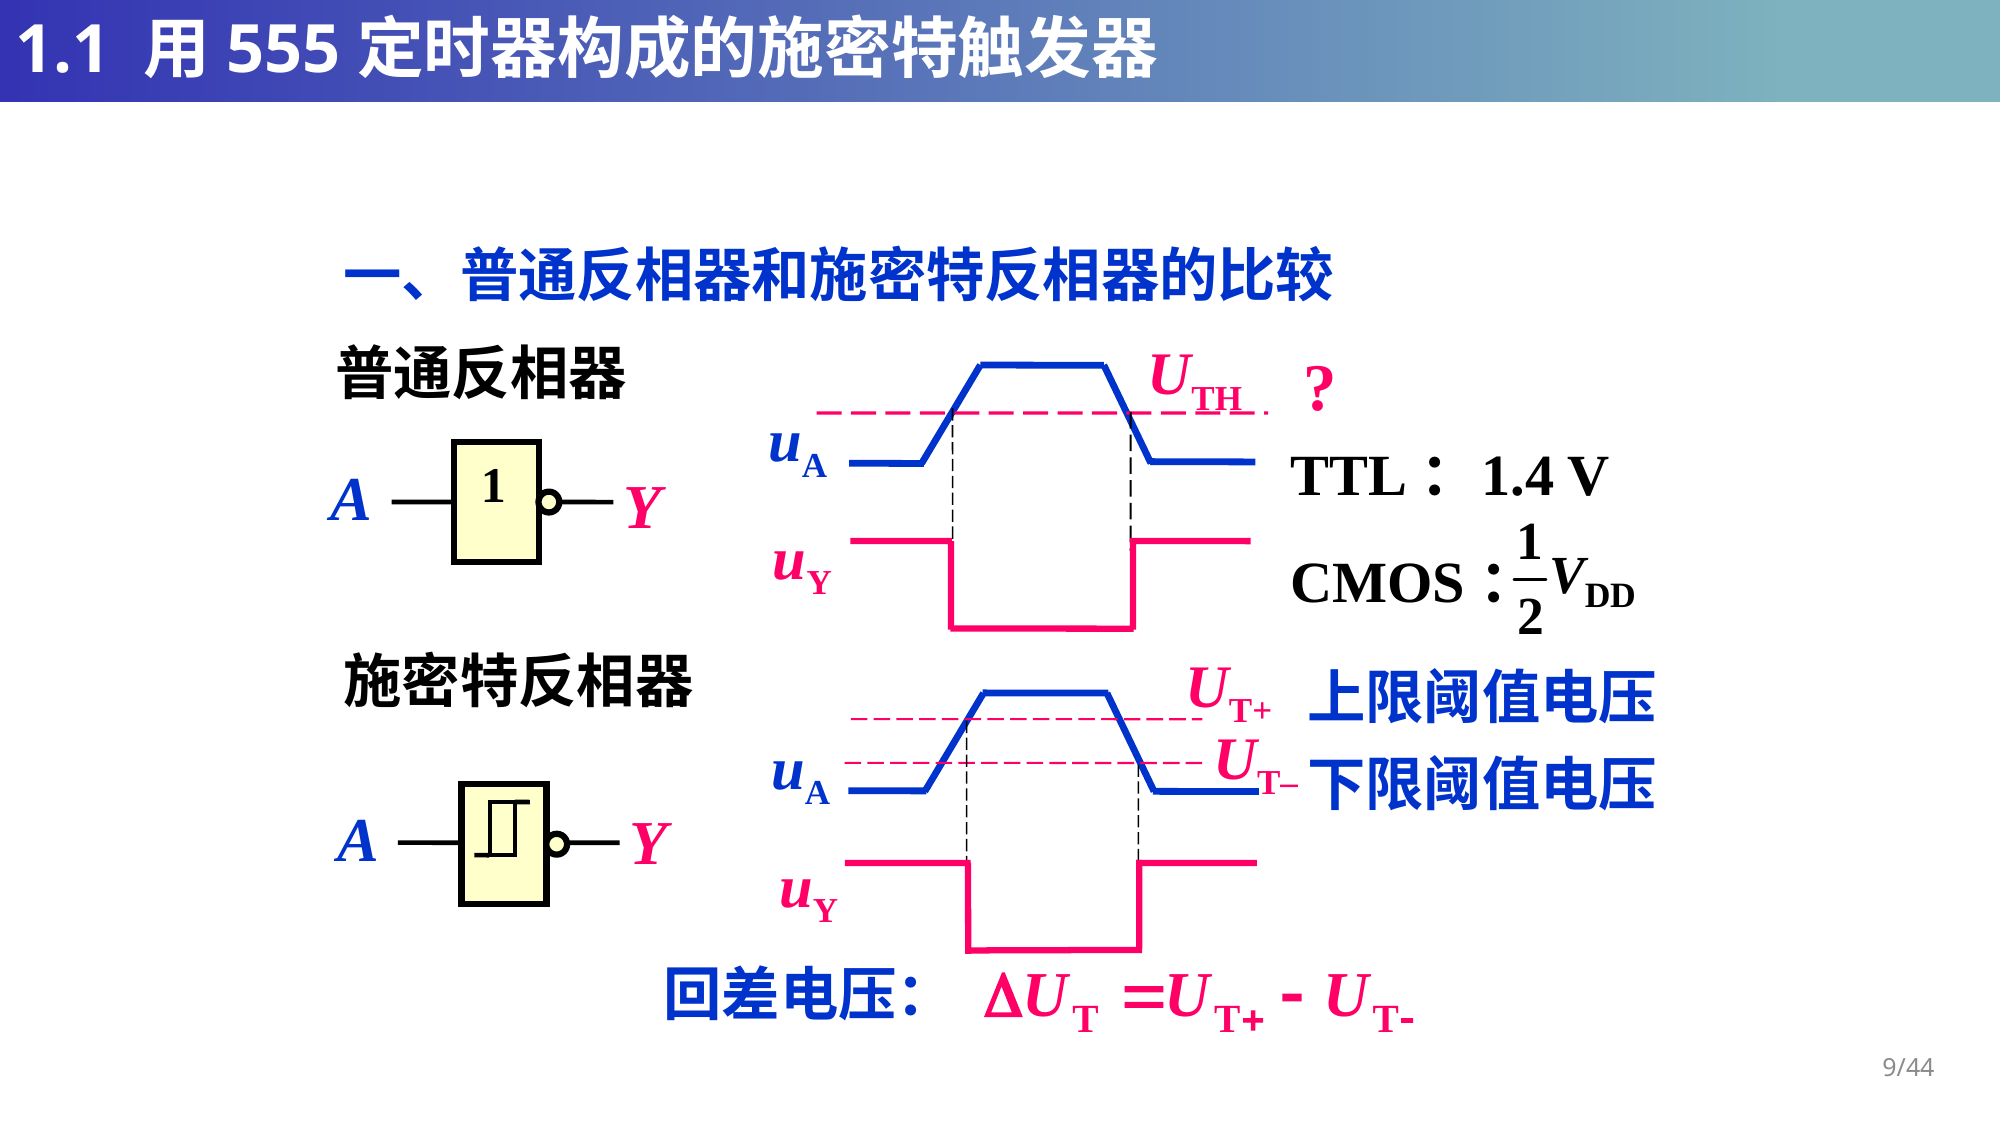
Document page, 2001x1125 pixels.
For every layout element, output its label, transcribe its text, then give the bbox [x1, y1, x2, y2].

text_box 下限阈值电压 [1292, 739, 1720, 825]
text_box ? [1288, 336, 1482, 430]
text_box 回差电压： [648, 949, 970, 1035]
text_box uY [764, 839, 854, 937]
text_box 上限阈值电压 [1292, 652, 1726, 738]
text_box CMOS： [1275, 536, 1504, 622]
text_box 普通反相器 [320, 328, 701, 414]
text_box 施密特反相器 [328, 636, 758, 722]
text_box UTH [1132, 326, 1289, 425]
text_box UT– [1198, 711, 1355, 809]
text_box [330, 441, 706, 563]
slide_number 9/44 [1753, 1038, 1950, 1099]
text_box UT+ [1170, 639, 1327, 711]
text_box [1504, 504, 1648, 648]
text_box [768, 365, 1256, 474]
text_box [850, 541, 1251, 630]
title 1.1 用555定时器构成的施密特触发器 [0, 0, 2000, 102]
text_box 一、普通反相器和施密特反相器的比较 [329, 231, 1439, 316]
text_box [952, 408, 1131, 541]
text_box TTL： [1275, 430, 1466, 515]
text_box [974, 951, 1433, 1039]
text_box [337, 784, 712, 905]
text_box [771, 692, 1259, 803]
text_box 1.4 V [1466, 430, 1669, 515]
text_box uY [758, 511, 847, 609]
